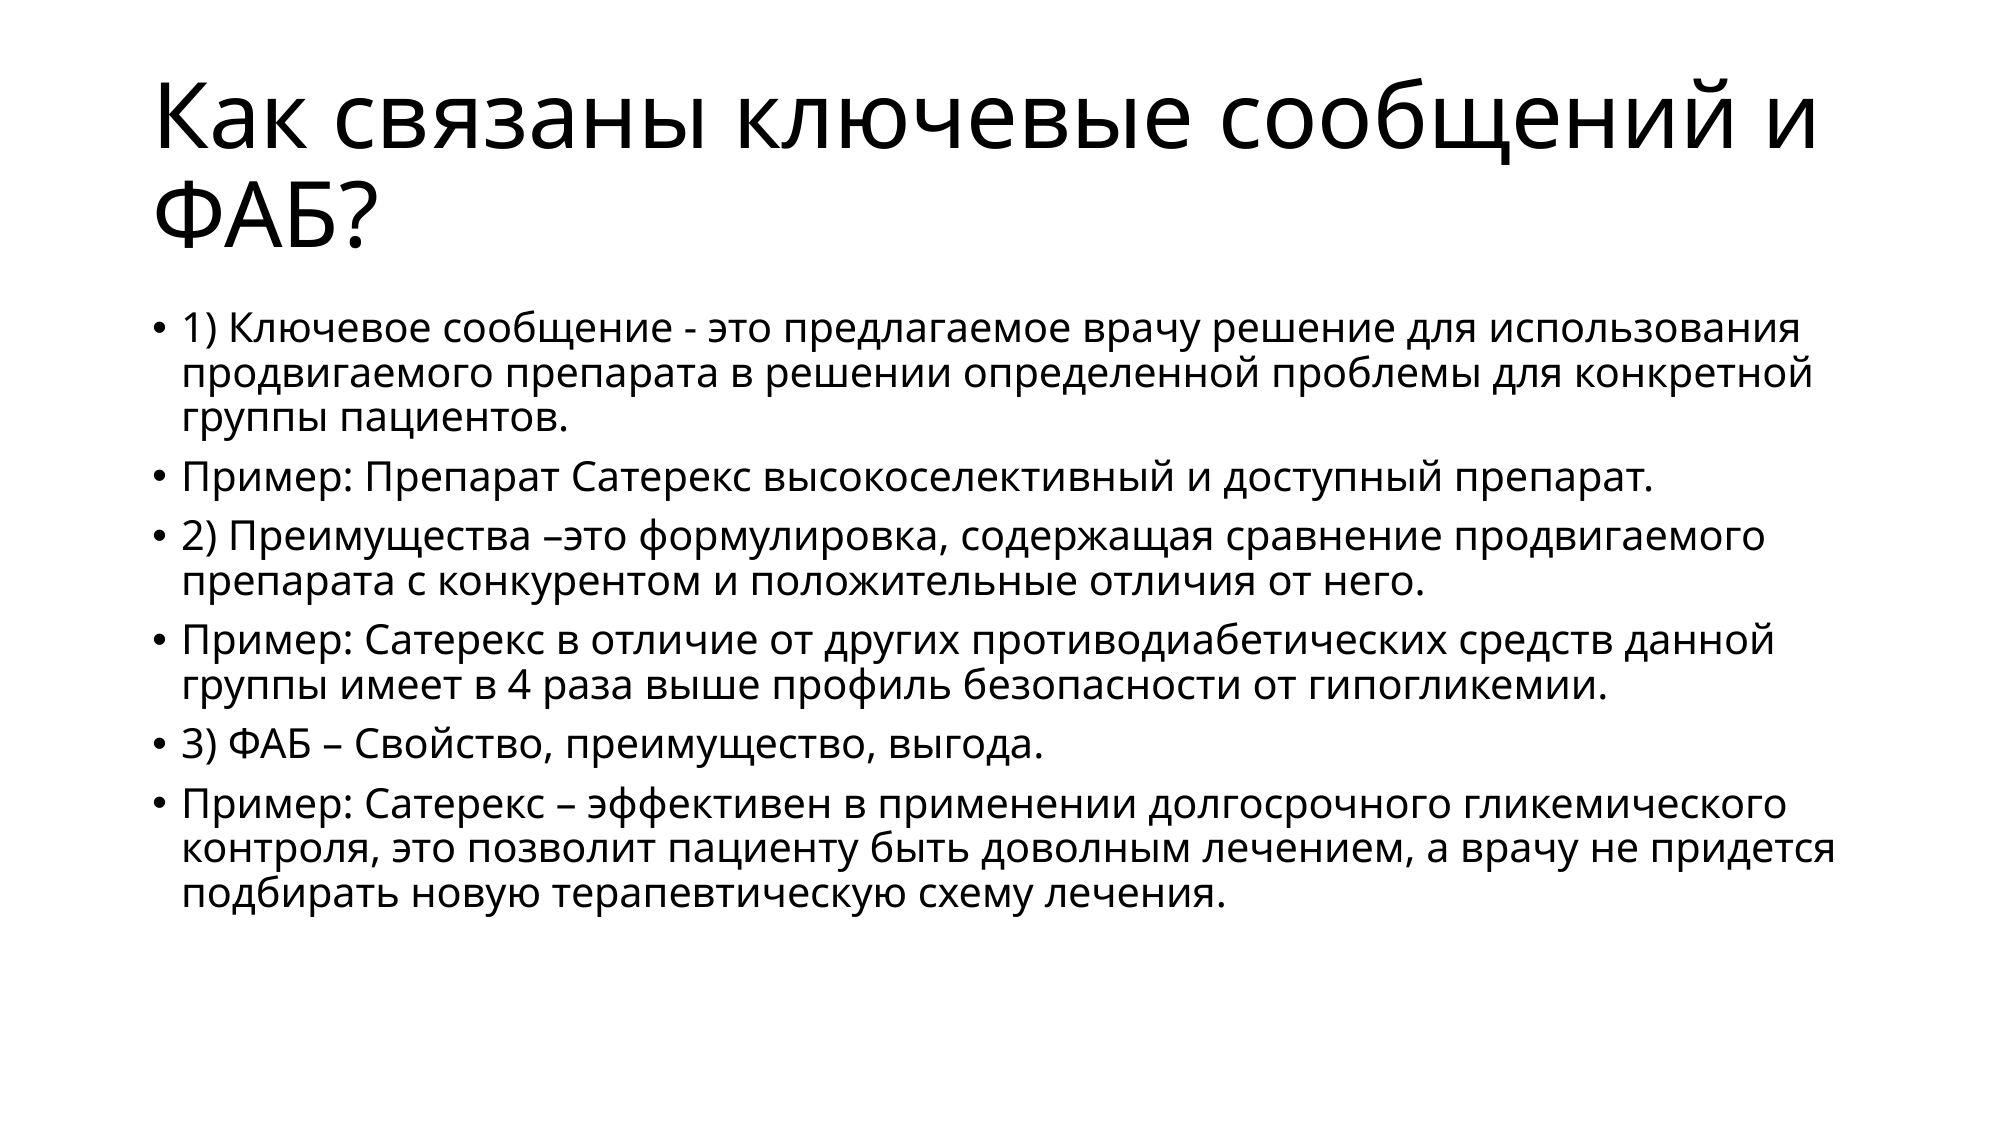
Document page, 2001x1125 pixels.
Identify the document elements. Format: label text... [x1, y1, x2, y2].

title Как связаны ключевые сообщений и ФАБ? [137, 59, 1863, 278]
list 1) Ключевое сообщение - это предлагаемое врачу решение для использования продвигаемого препарата в решении определенной проблемы для конкретной группы пациентов. Пример: Препарат Сатерекс высокоселективный и доступный препарат. 2) Преимущества –это формулировка, содержащая сравнение продвигаемого препарата с конкурентом и положительные отличия от него. Пример: Сатерекс в отличие от других противодиабетических средств данной группы имеет в 4 раза выше профиль безопасности от гипогликемии. 3) ФАБ – Свойство, преимущество, выгода. Пример: Сатерекс – эффективен в применении долгосрочного гликемического контроля, это позволит пациенту быть доволным лечением, а врачу не придется подбирать новую терапевтическую схему лечения. [137, 299, 1863, 1014]
